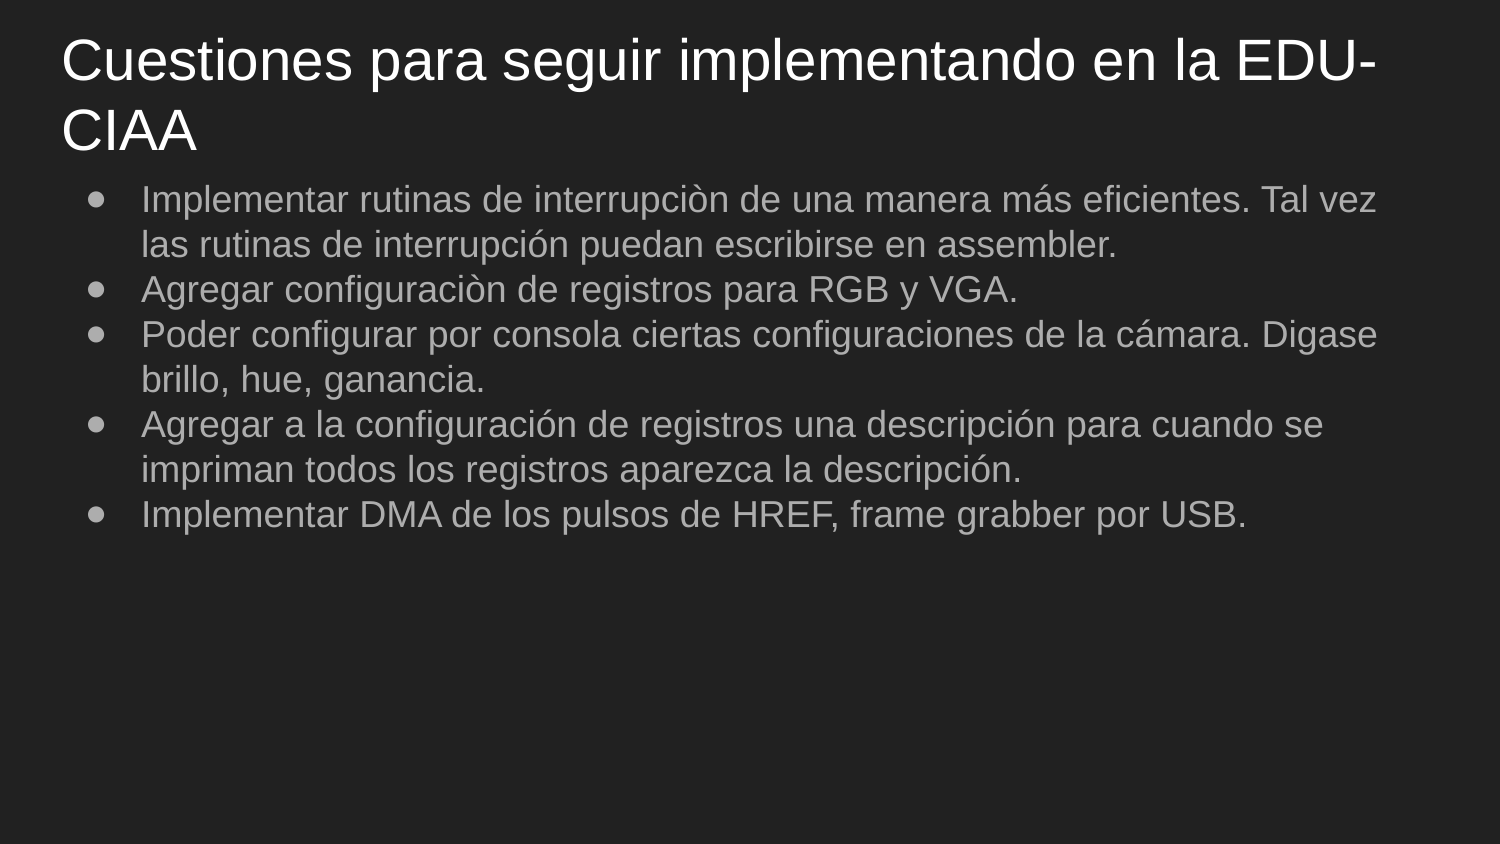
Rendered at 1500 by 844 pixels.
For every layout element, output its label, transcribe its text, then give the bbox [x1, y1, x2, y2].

title Cuestiones para seguir implementando en la EDU-CIAA [46, 7, 1445, 102]
list Implementar rutinas de interrupciòn de una manera más eficientes. Tal vez las rutinas de interrupción puedan escribirse en assembler. Agregar configuraciòn de registros para RGB y VGA. Poder configurar por consola ciertas configuraciones de la cámara. Digase brillo, hue, ganancia. Agregar a la configuración de registros una descripción para cuando se impriman todos los registros aparezca la descripción. Implementar DMA de los pulsos de HREF, frame grabber por USB. [51, 159, 1449, 720]
